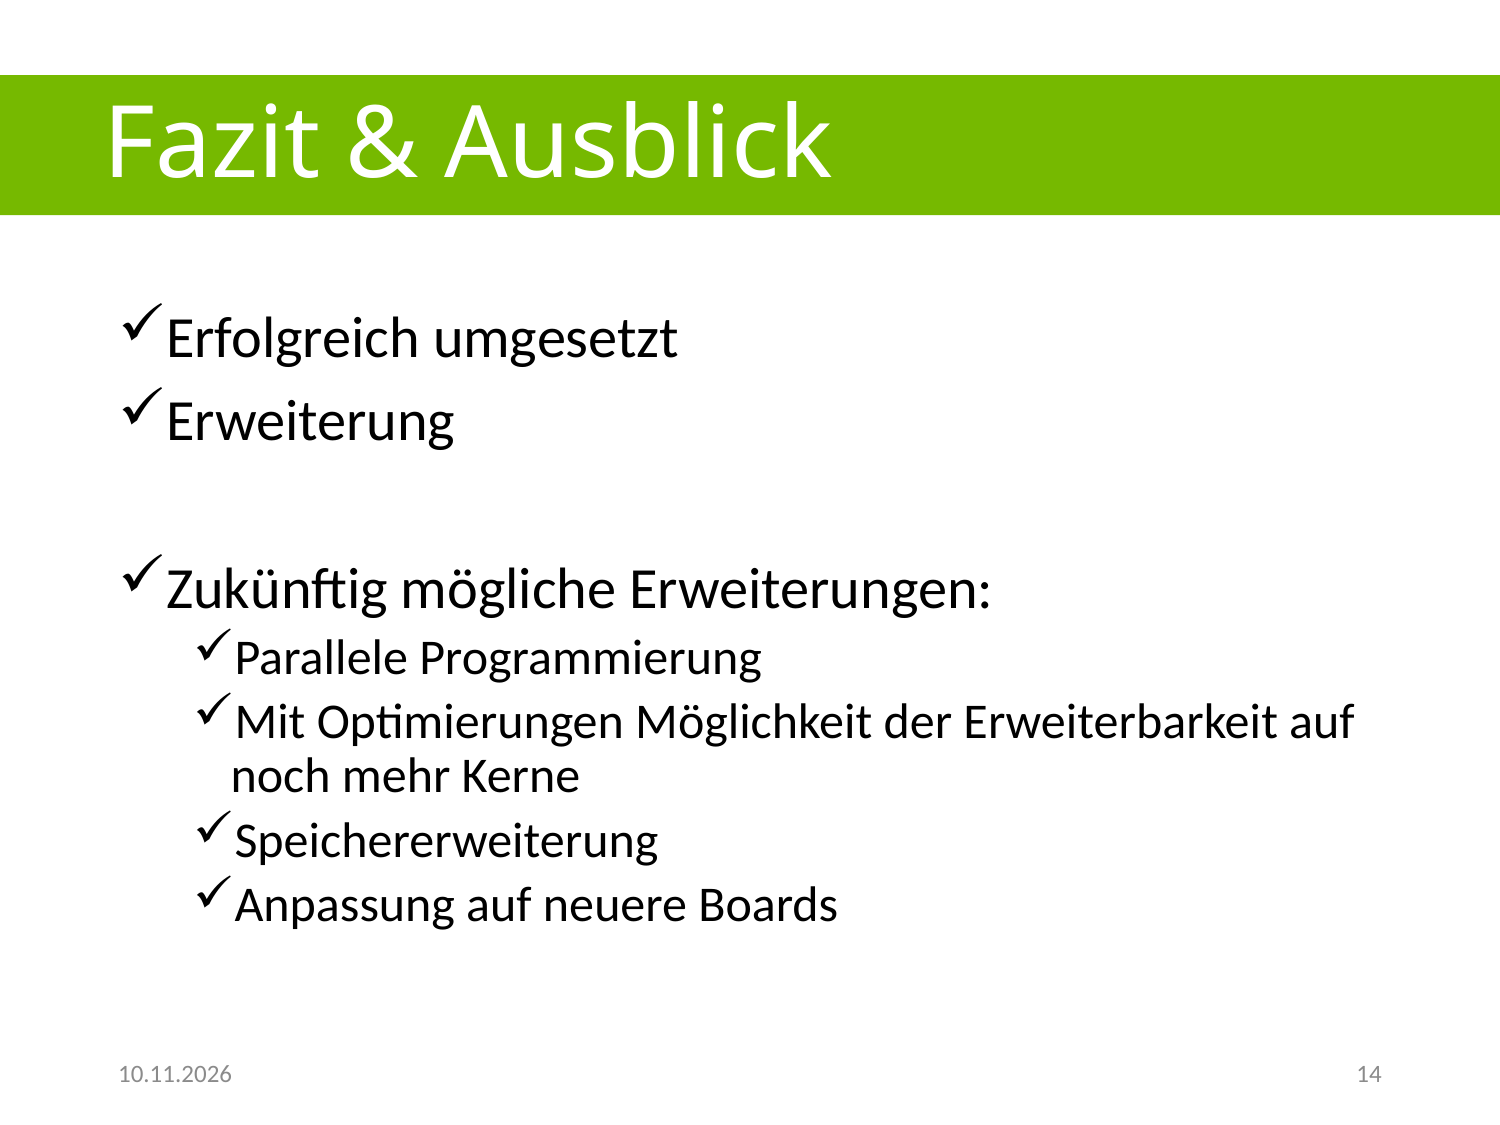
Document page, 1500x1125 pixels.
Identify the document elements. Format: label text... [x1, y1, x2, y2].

title Fazit & Ausblick [0, 75, 1500, 216]
list Erfolgreich umgesetzt Erweiterung Zukünftig mögliche Erweiterungen: Parallele Programmierung Mit Optimierungen Möglichkeit der Erweiterbarkeit auf noch mehr Kerne Speichererweiterung Anpassung auf neuere Boards [103, 299, 1397, 1014]
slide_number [103, 1042, 441, 1103]
slide_number 14 [1059, 1042, 1397, 1103]
